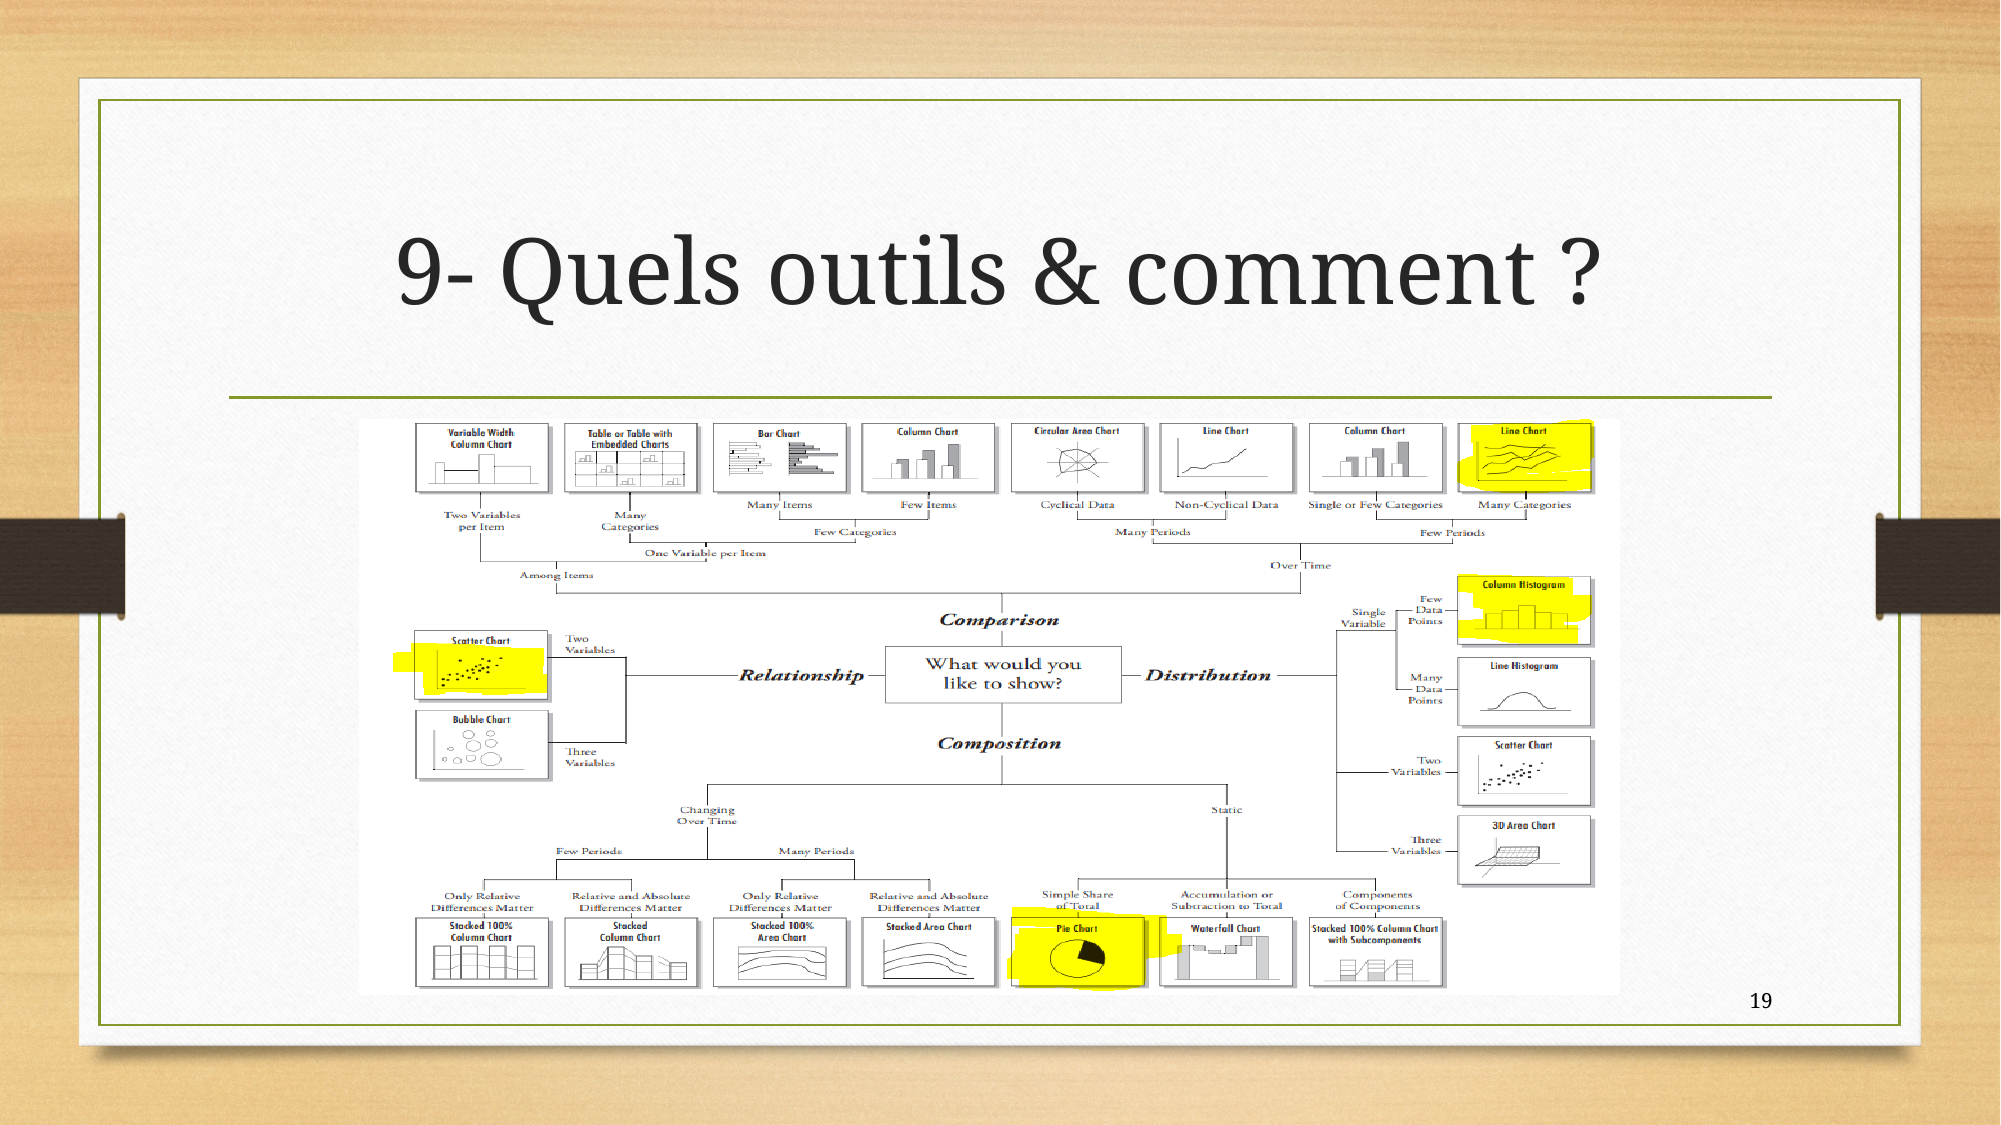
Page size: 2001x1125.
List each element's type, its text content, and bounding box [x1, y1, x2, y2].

title 9- Quels outils & comment ? [212, 161, 1788, 375]
picture [0, 0, 2001, 1125]
slide_number 19 [1698, 979, 1788, 1025]
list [358, 419, 1620, 995]
